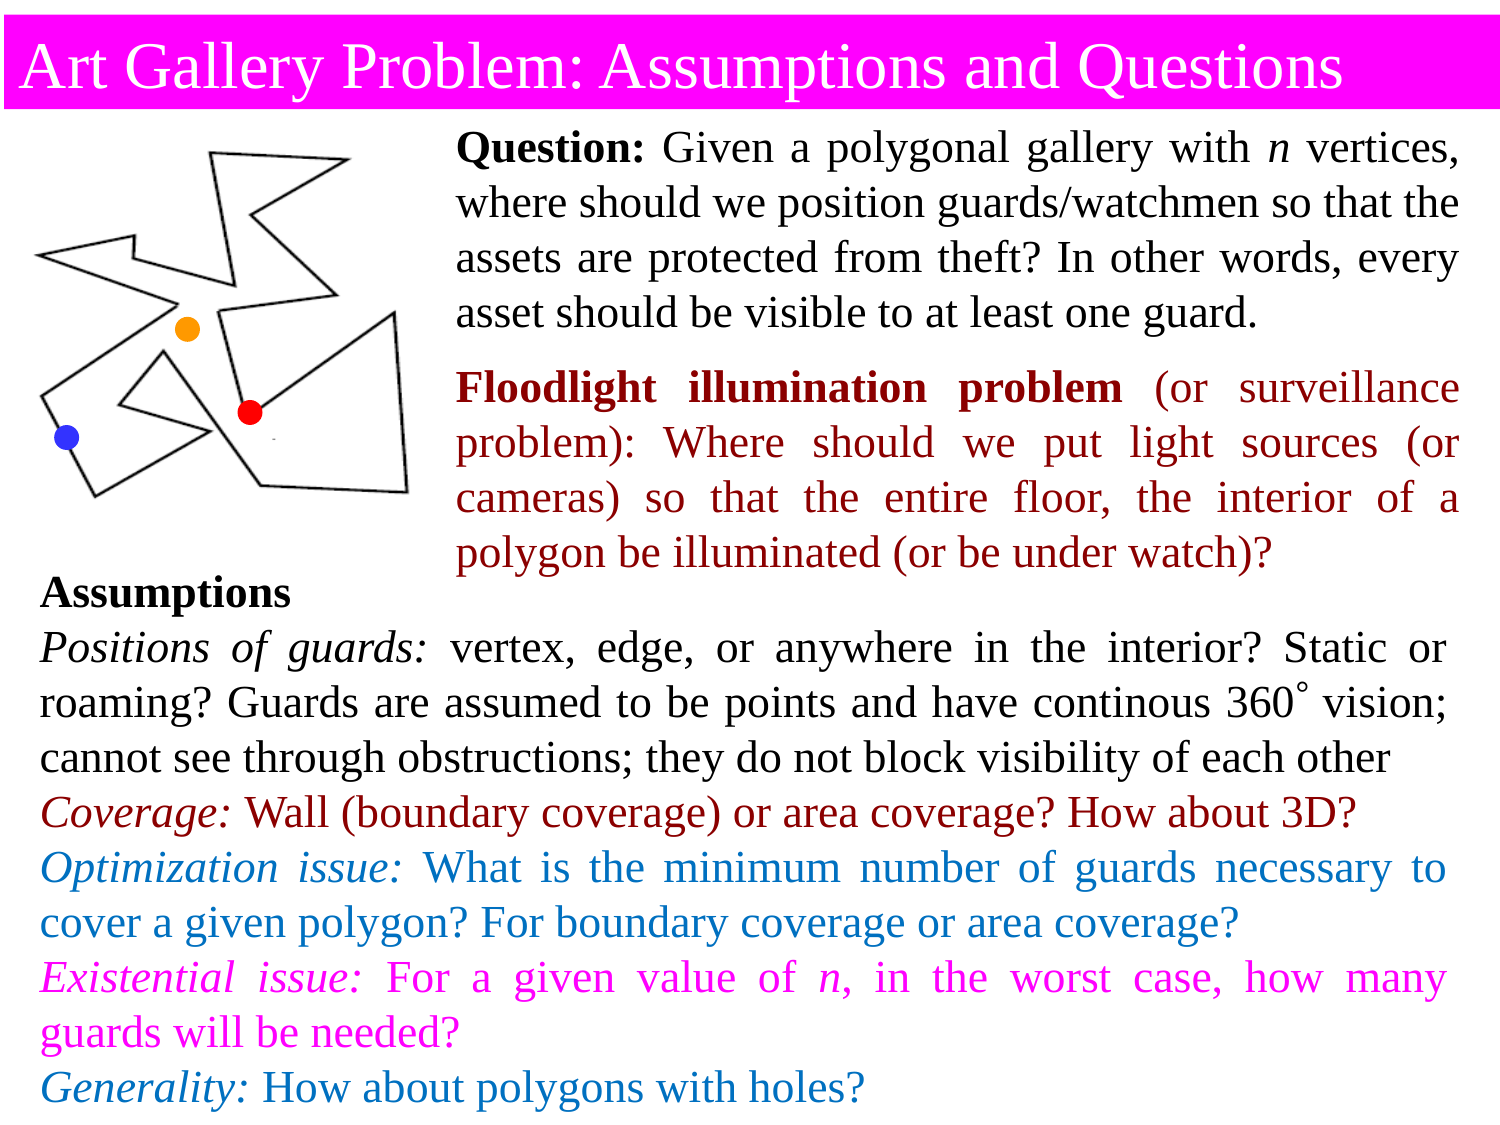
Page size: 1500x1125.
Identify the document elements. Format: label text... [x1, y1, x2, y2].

picture [24, 133, 451, 522]
text_box Art Gallery Problem: Assumptions and Questions [4, 14, 1500, 110]
text_box Question: Given a polygonal gallery with n vertices, where should we position guards/watchmen so that the assets are protected from theft? In other words, every asset should be visible to at least one guard. Floodlight illumination problem (or surveillance problem): Where should we put light sources (or cameras) so that the entire floor, the interior of a polygon be illuminated (or be under watch)? [440, 109, 1475, 584]
text_box Assumptions Positions of guards: vertex, edge, or anywhere in the interior? Static or roaming? Guards are assumed to be points and have continous 360 vision; cannot see through obstructions; they do not block visibility of each other Coverage: Wall (boundary coverage) or area coverage? How about 3D? Optimization issue: What is the minimum number of guards necessary to cover a given polygon? For boundary coverage or area coverage? Existential issue: For a given value of n, in the worst case, how many guards will be needed? Generality: How about polygons with holes? [24, 554, 1463, 1119]
